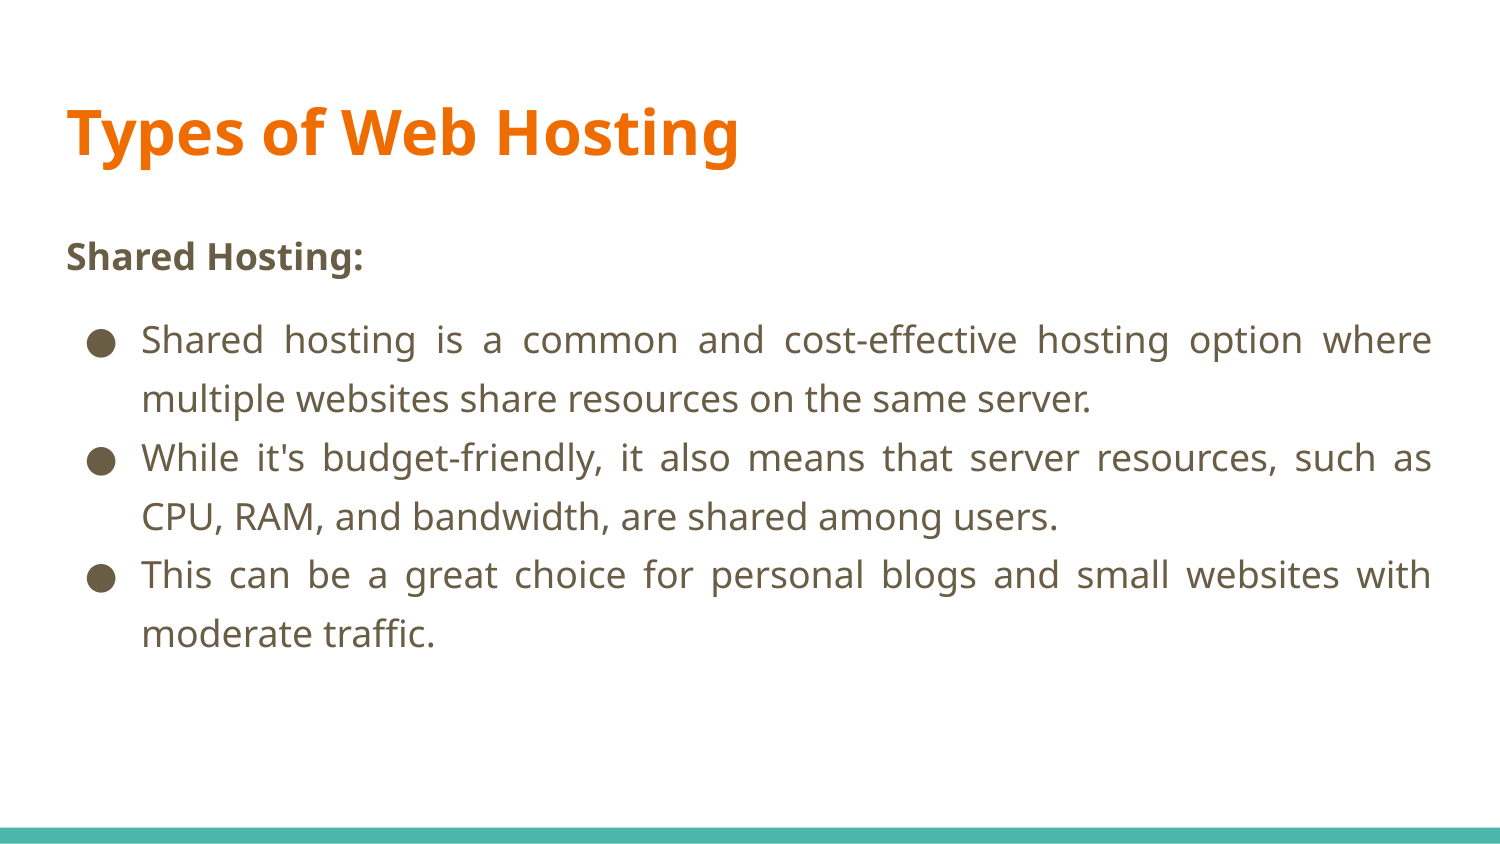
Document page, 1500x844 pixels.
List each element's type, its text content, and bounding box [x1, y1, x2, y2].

list Shared Hosting: Shared hosting is a common and cost-effective hosting option where multiple websites share resources on the same server. While it's budget-friendly, it also means that server resources, such as CPU, RAM, and bandwidth, are shared among users. This can be a great choice for personal blogs and small websites with moderate traffic. [51, 207, 1449, 750]
title Types of Web Hosting [51, 72, 1449, 189]
